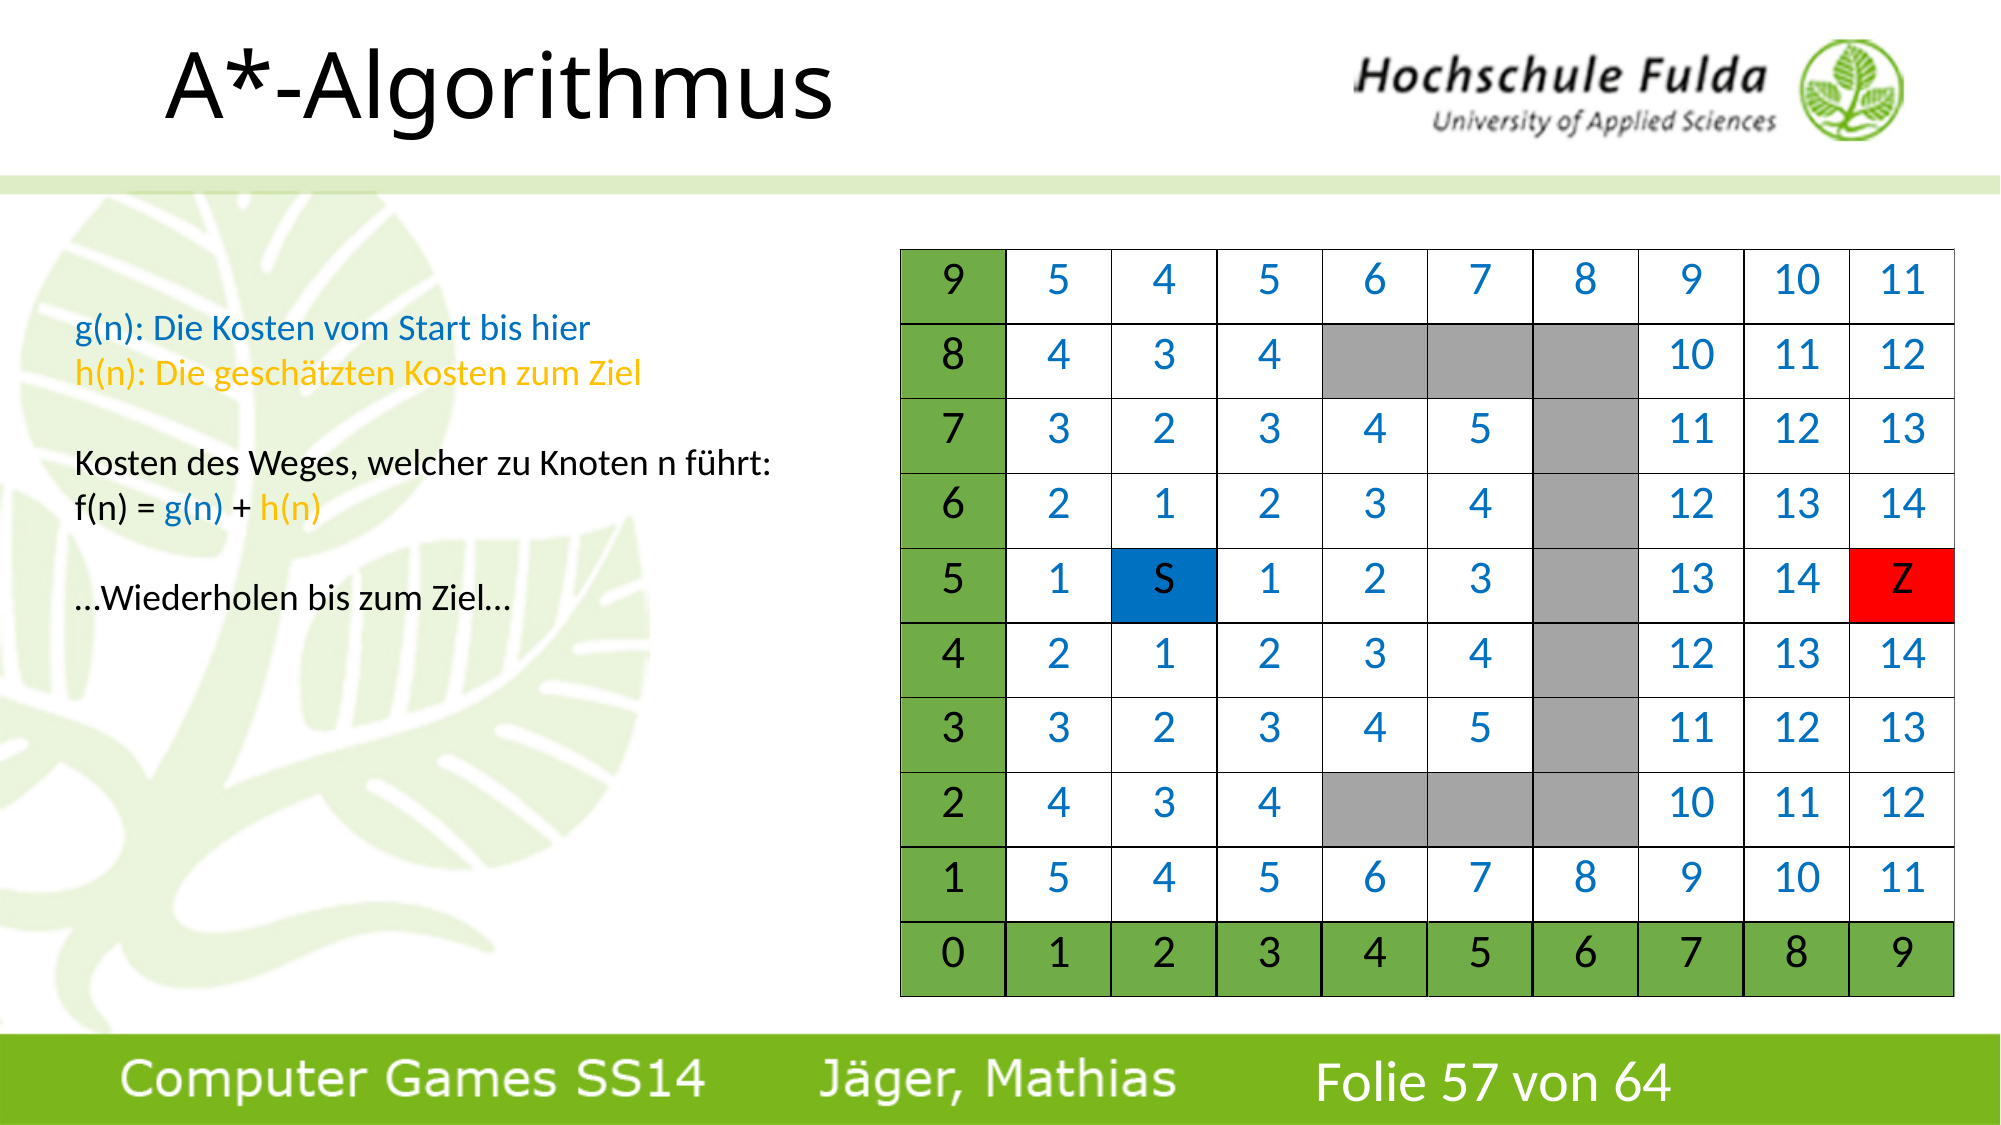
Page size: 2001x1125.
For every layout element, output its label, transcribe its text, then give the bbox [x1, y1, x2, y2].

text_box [899, 248, 1956, 998]
text_box Folie 57 von 64 [1300, 1035, 1874, 1121]
title A*-Algorithmus [0, 0, 2000, 177]
text_box g(n): Die Kosten vom Start bis hier h(n): Die geschätzten Kosten zum Ziel Kosten des Weges, welcher zu Knoten n führt: f(n) = g(n) + h(n) …Wiederholen bis zum Ziel… [59, 295, 839, 625]
picture [0, 0, 2001, 1125]
